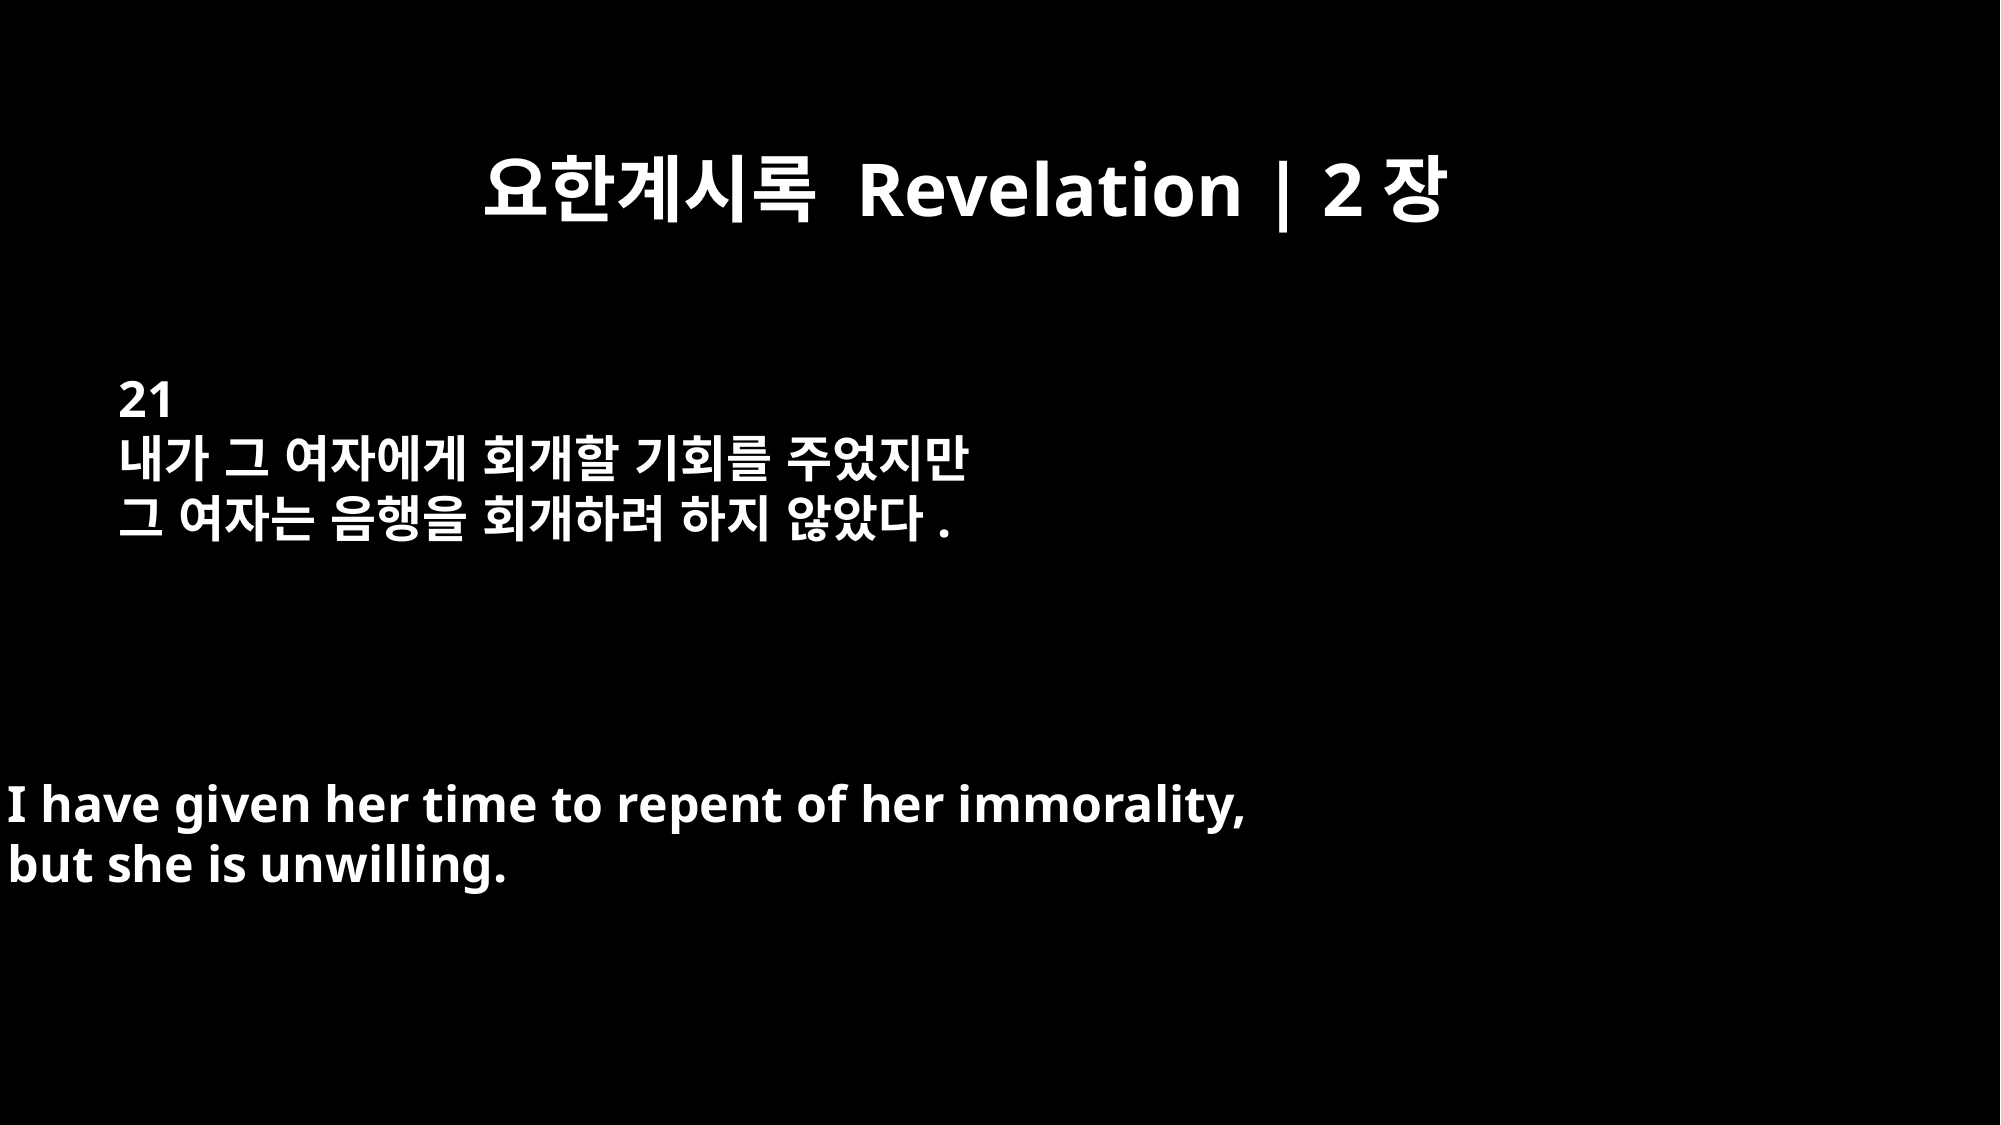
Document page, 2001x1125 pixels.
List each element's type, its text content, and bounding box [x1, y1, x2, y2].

text_box 21 내가 그 여자에게 회개할 기회를 주었지만 그 여자는 음행을 회개하려 하지 않았다. [104, 359, 986, 555]
text_box 요한계시록 Revelation | 2장 [467, 136, 1465, 239]
text_box I have given her time to repent of her immorality, but she is unwilling. [0, 764, 1263, 900]
